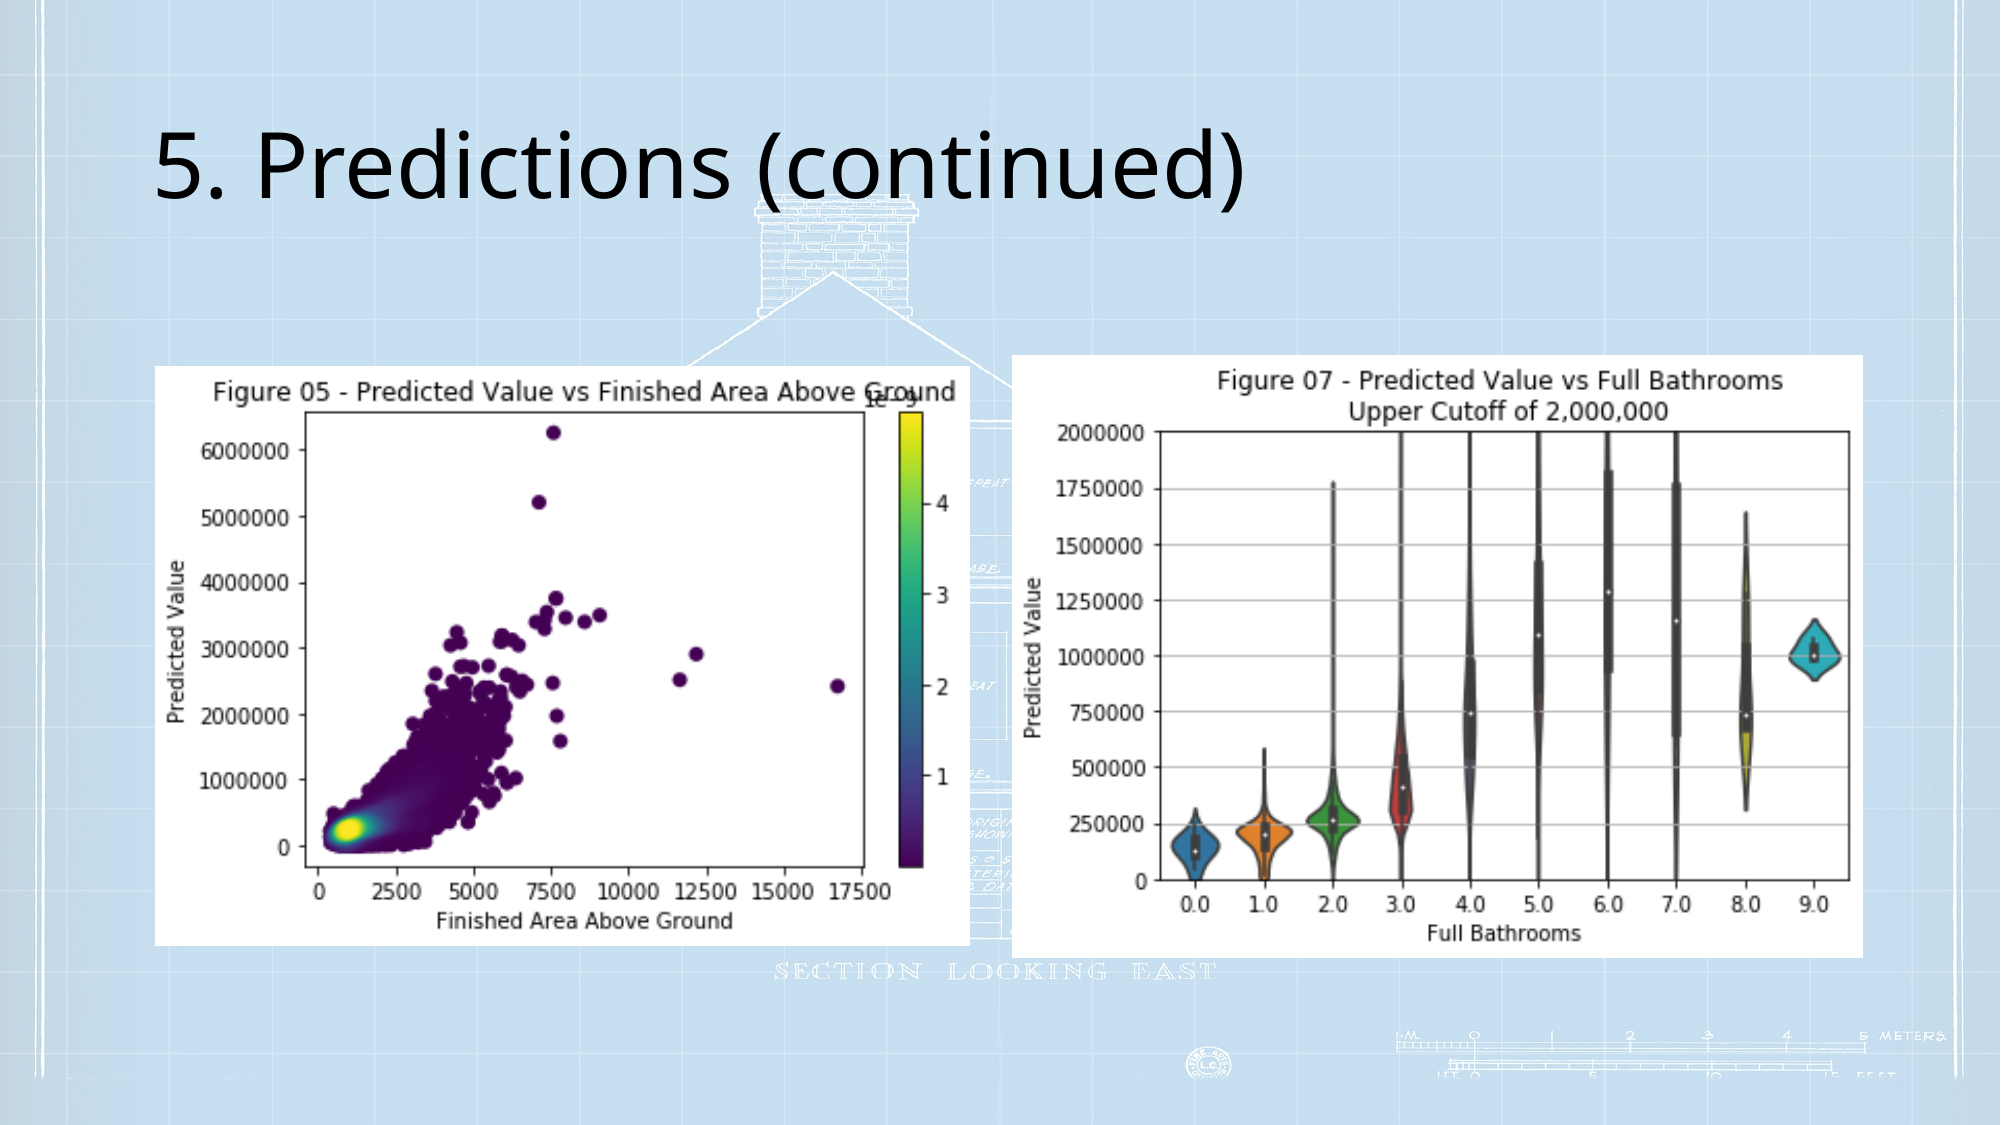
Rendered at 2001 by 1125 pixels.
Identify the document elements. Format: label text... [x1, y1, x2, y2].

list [1012, 355, 1863, 958]
title 5. Predictions (continued) [137, 59, 1863, 278]
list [155, 366, 970, 946]
